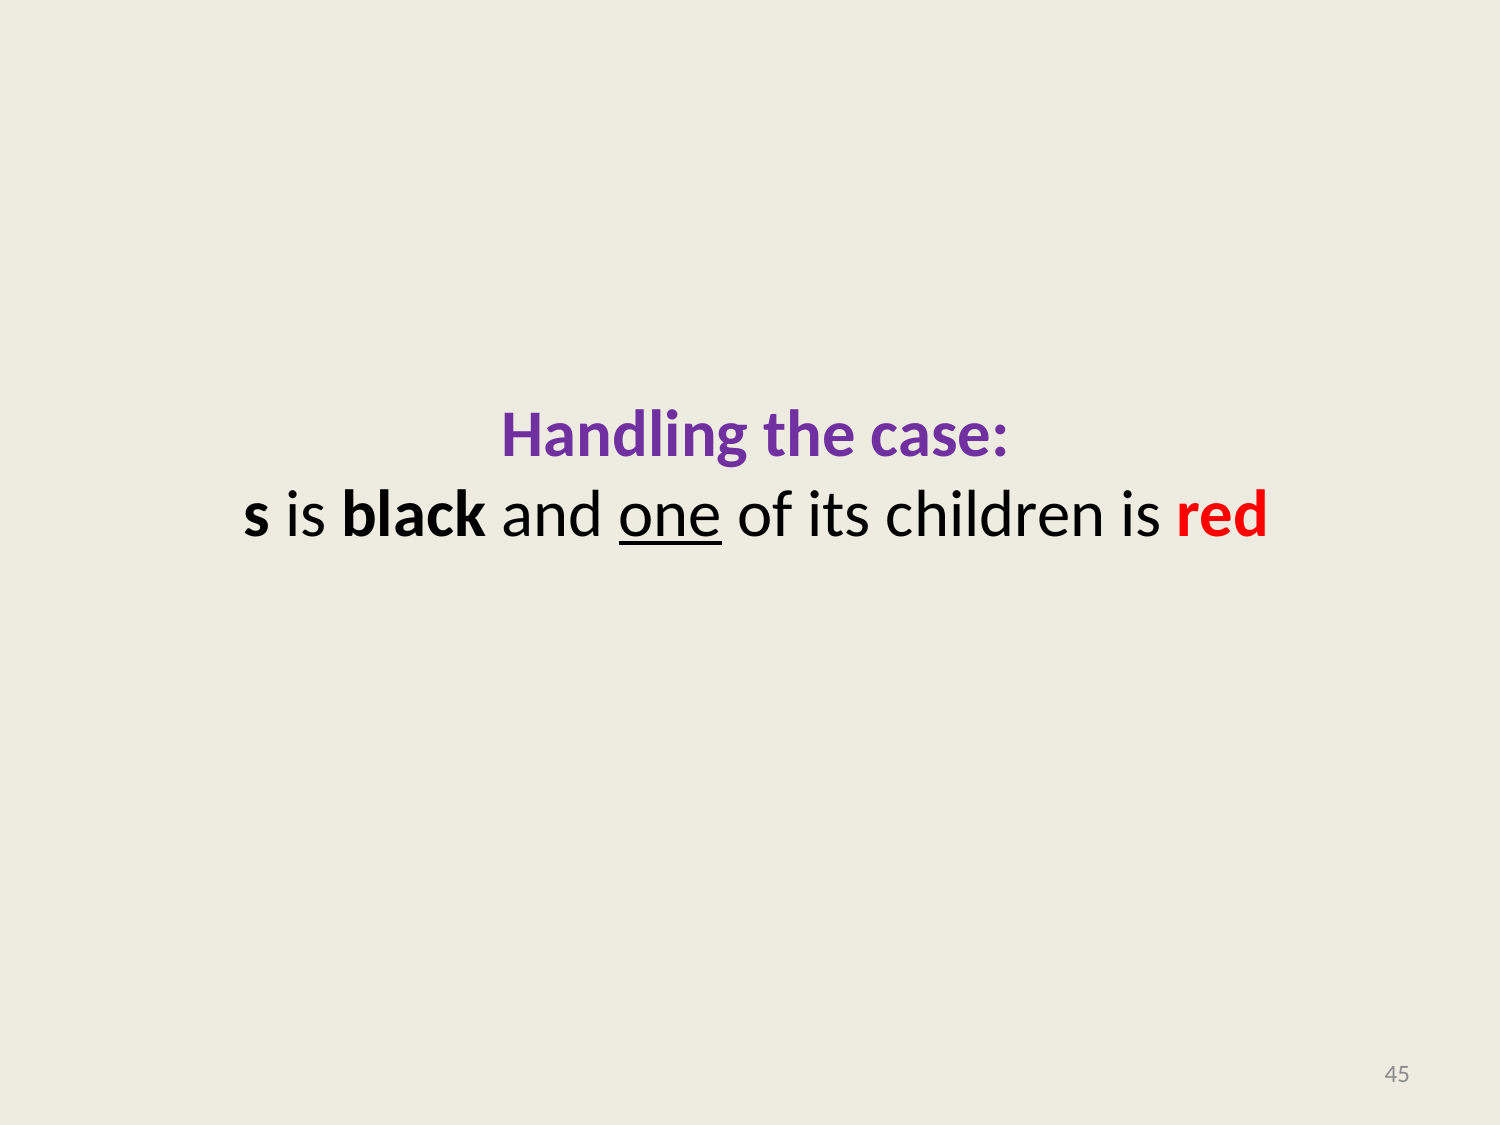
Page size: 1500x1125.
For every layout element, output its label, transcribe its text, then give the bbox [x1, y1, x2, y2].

slide_number 45 [1074, 1042, 1425, 1103]
title Handling the case: s is black and one of its children is red [99, 349, 1413, 591]
